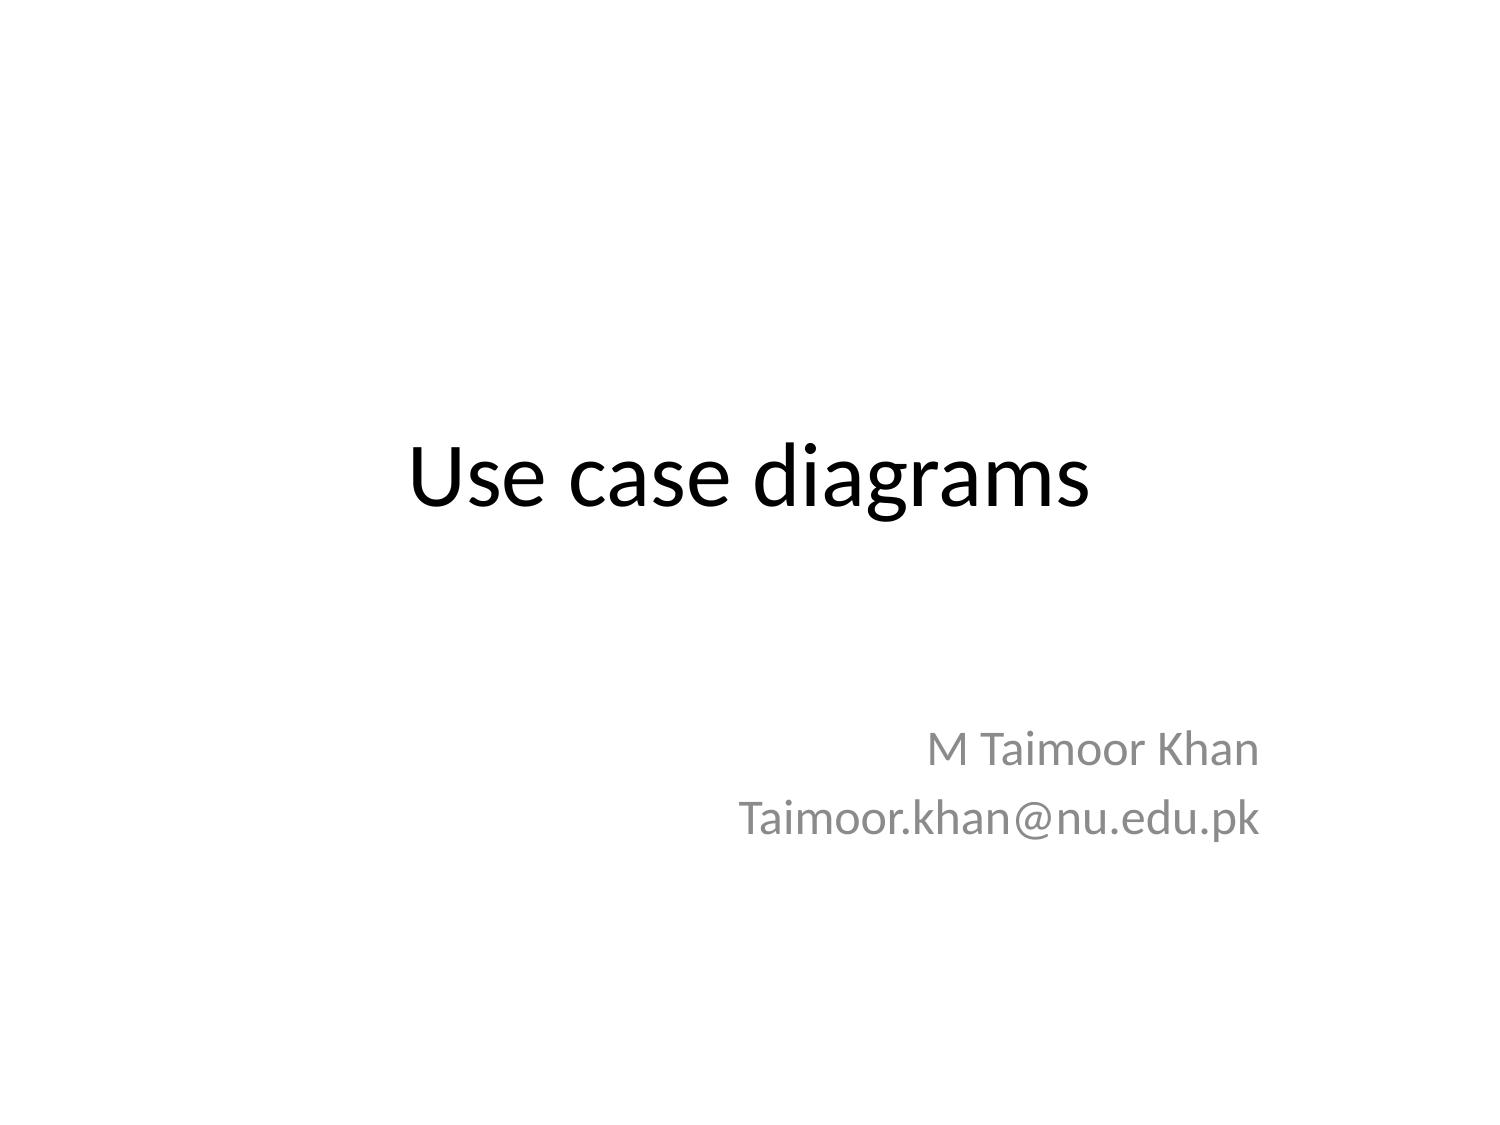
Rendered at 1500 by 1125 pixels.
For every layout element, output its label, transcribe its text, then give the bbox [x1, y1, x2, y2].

title Use case diagrams [112, 349, 1388, 591]
subtitle M Taimoor Khan Taimoor.khan@nu.edu.pk [225, 637, 1275, 925]
